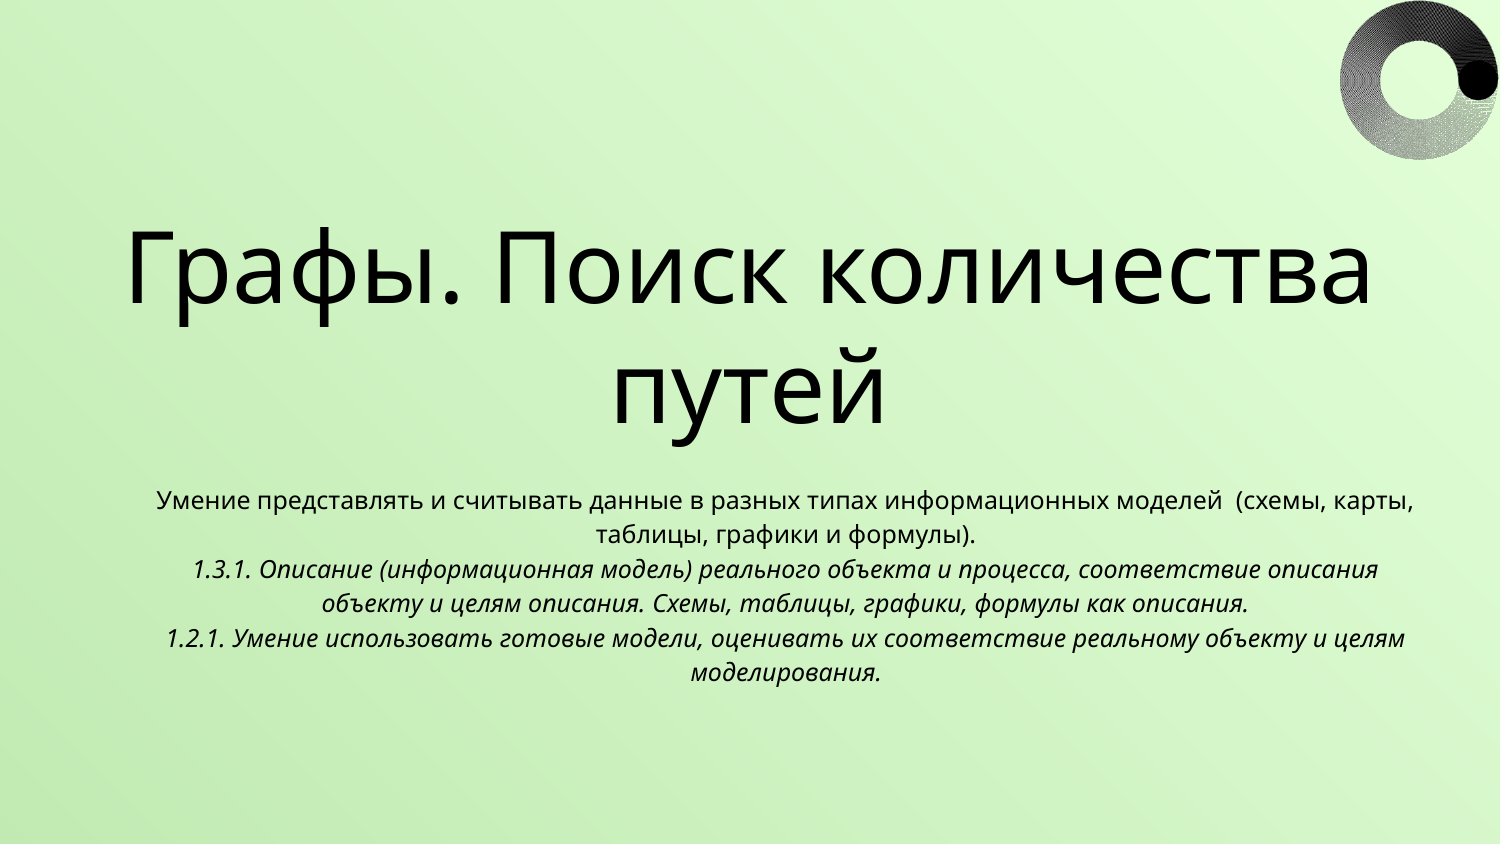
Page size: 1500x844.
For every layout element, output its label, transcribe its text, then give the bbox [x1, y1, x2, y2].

picture [1338, 0, 1500, 161]
title Графы. Поиск количества путей [51, 122, 1449, 459]
subtitle Умение представлять и считывать данные в разных типах информационных моделей (схемы, карты, таблицы, графики и формулы). 1.3.1. Описание (информационная модель) реального объекта и процесса, соответствие описания объекту и целям описания. Схемы, таблицы, графики, формулы как описания. 1.2.1. Умение использовать готовые модели, оценивать их соответствие реальному объекту и целям моделирования. [51, 464, 1449, 772]
